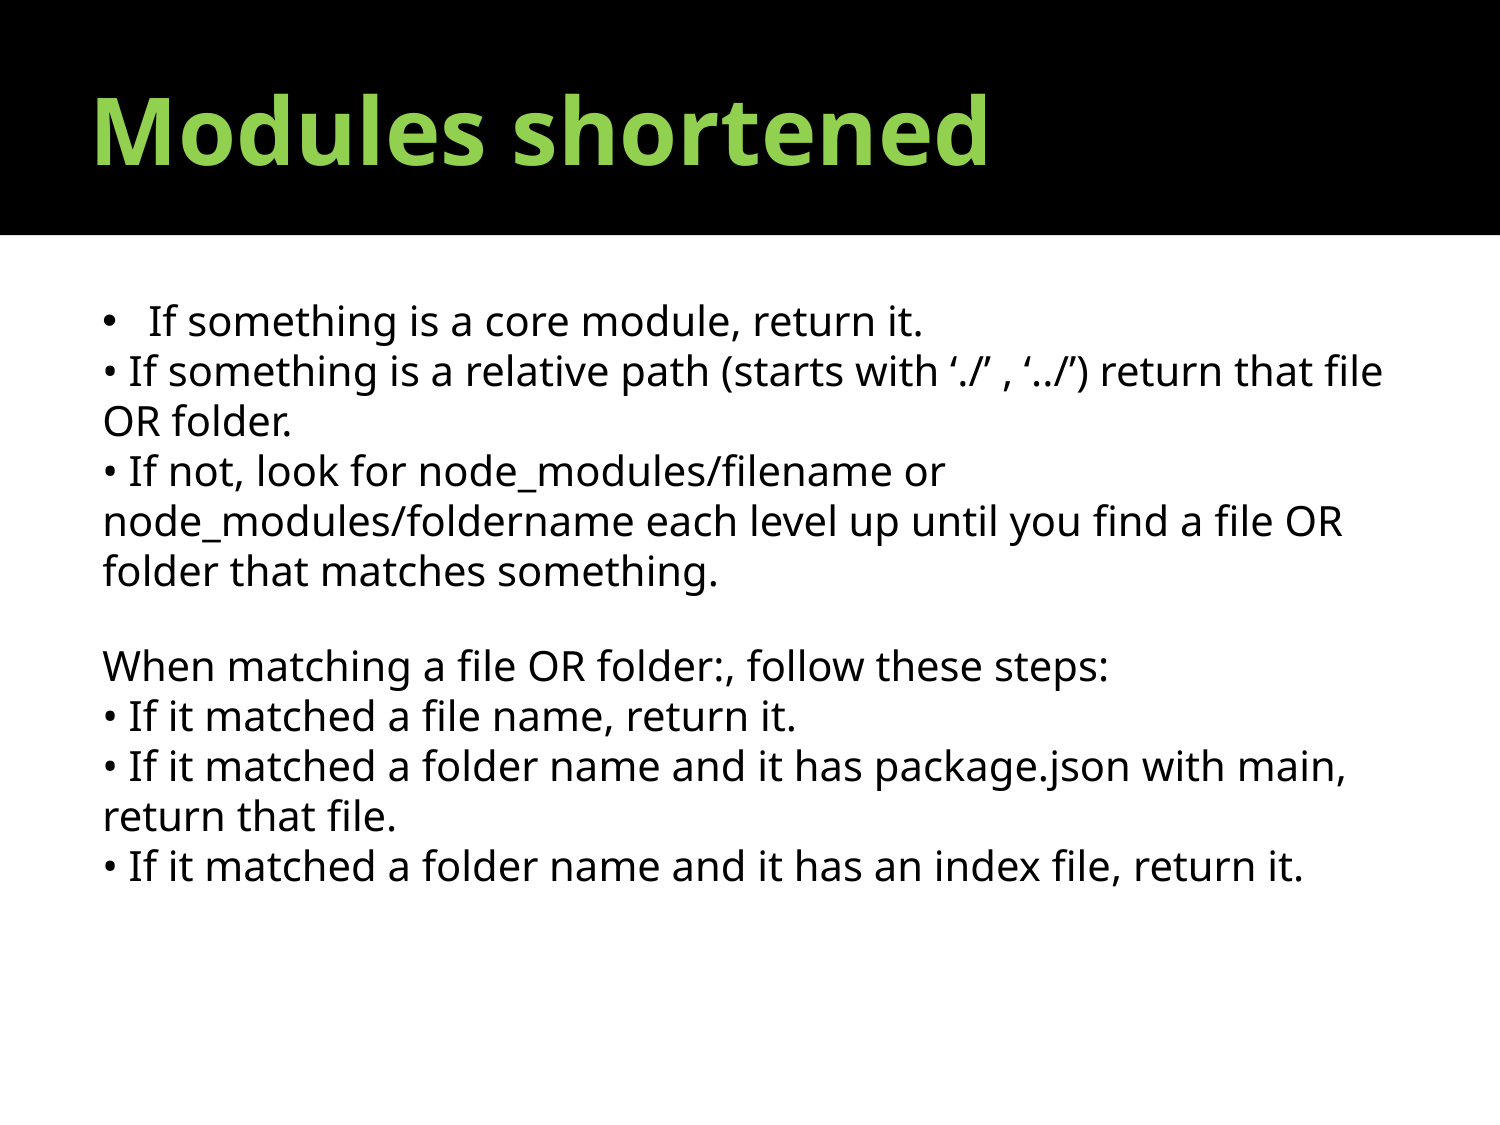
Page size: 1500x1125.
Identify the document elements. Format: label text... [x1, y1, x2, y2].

text_box Modules shortened [74, 25, 1425, 231]
text_box If something is a core module, return it. • If something is a relative path (starts with ‘./’ , ‘../’) return that file OR folder. • If not, look for node_modules/filename or node_modules/foldername each level up until you find a file OR folder that matches something. When matching a file OR folder:, follow these steps: • If it matched a file name, return it. • If it matched a folder name and it has package.json with main, return that file. • If it matched a folder name and it has an index file, return it. [87, 287, 1450, 808]
